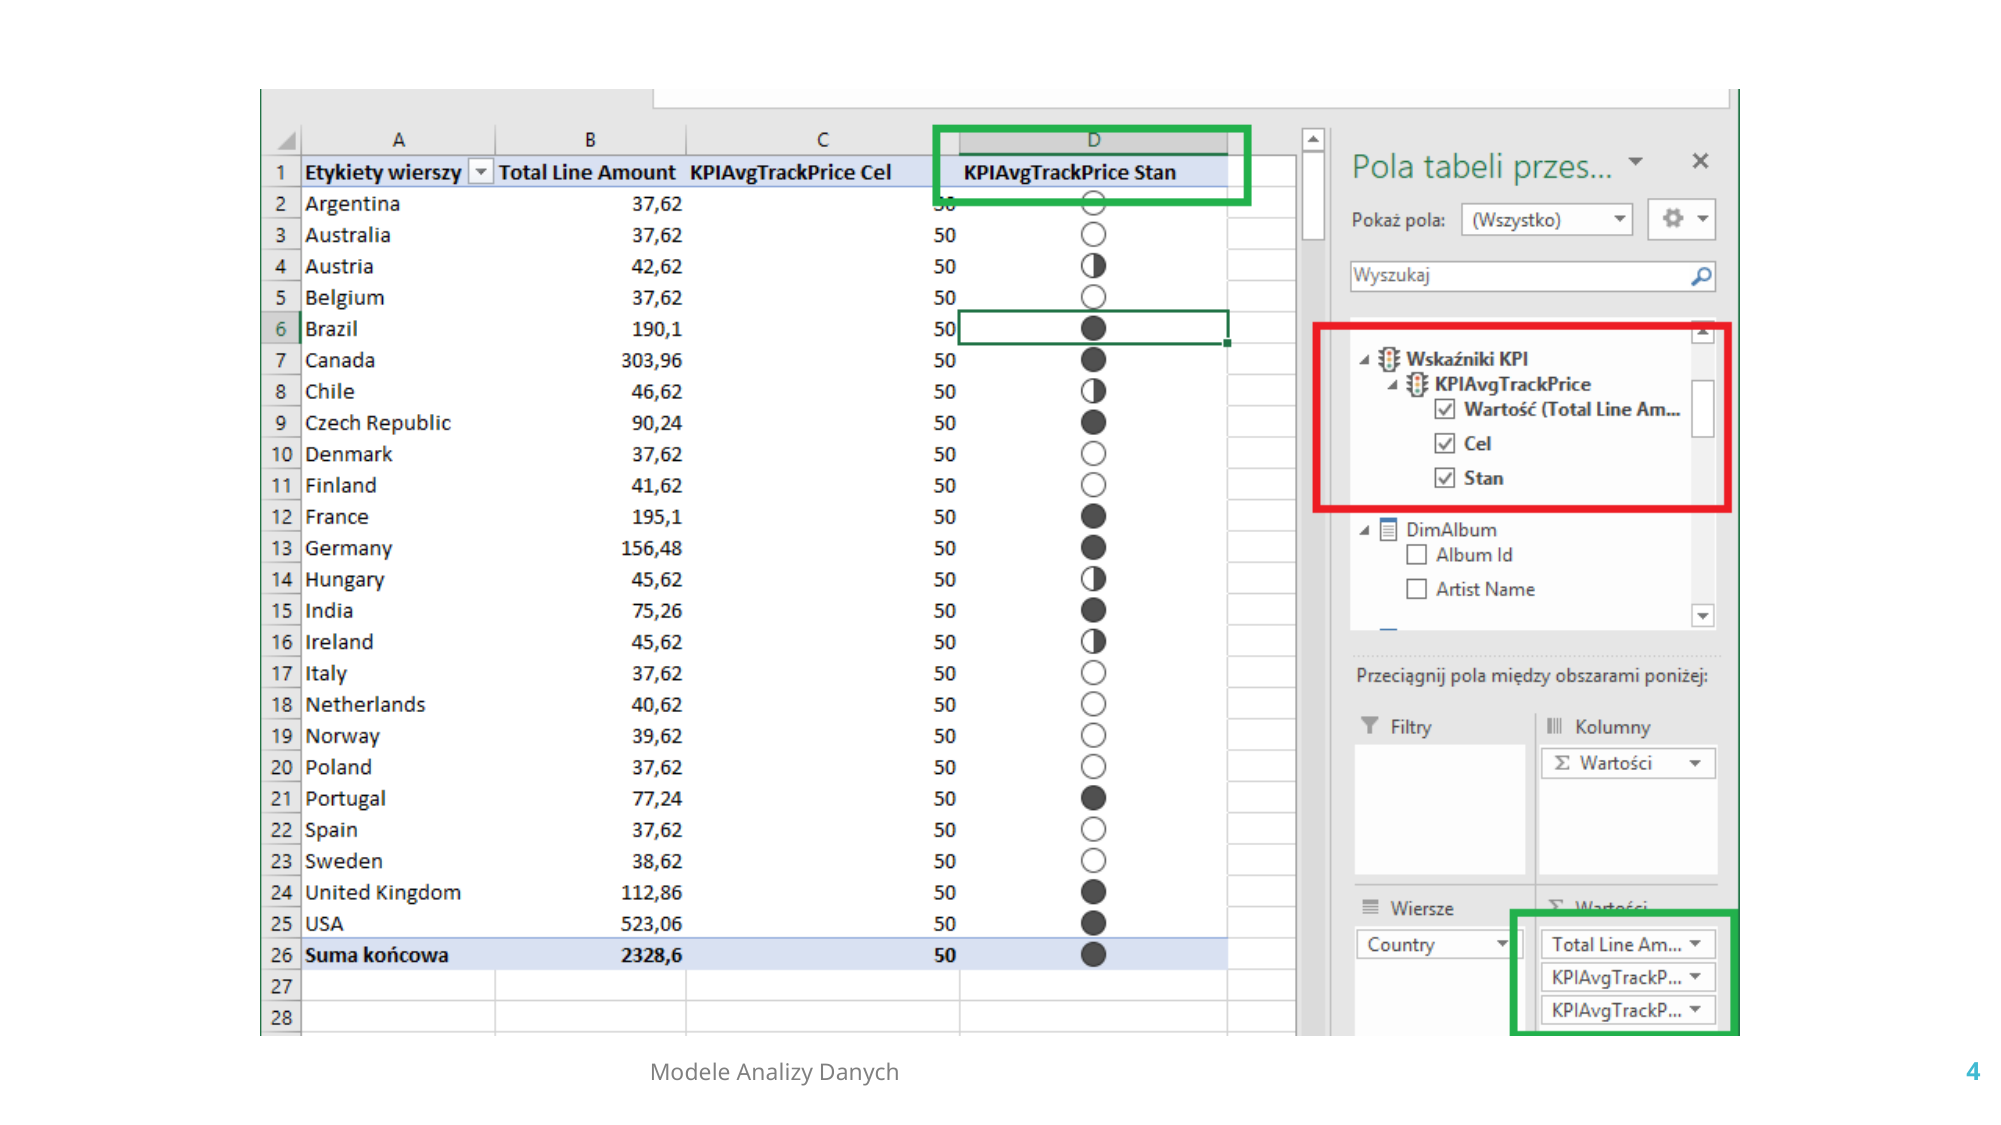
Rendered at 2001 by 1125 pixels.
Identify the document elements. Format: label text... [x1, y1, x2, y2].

picture [260, 89, 1740, 1036]
footer Modele Analizy Danych [634, 1042, 1605, 1103]
slide_number 4 [1744, 1042, 1996, 1103]
